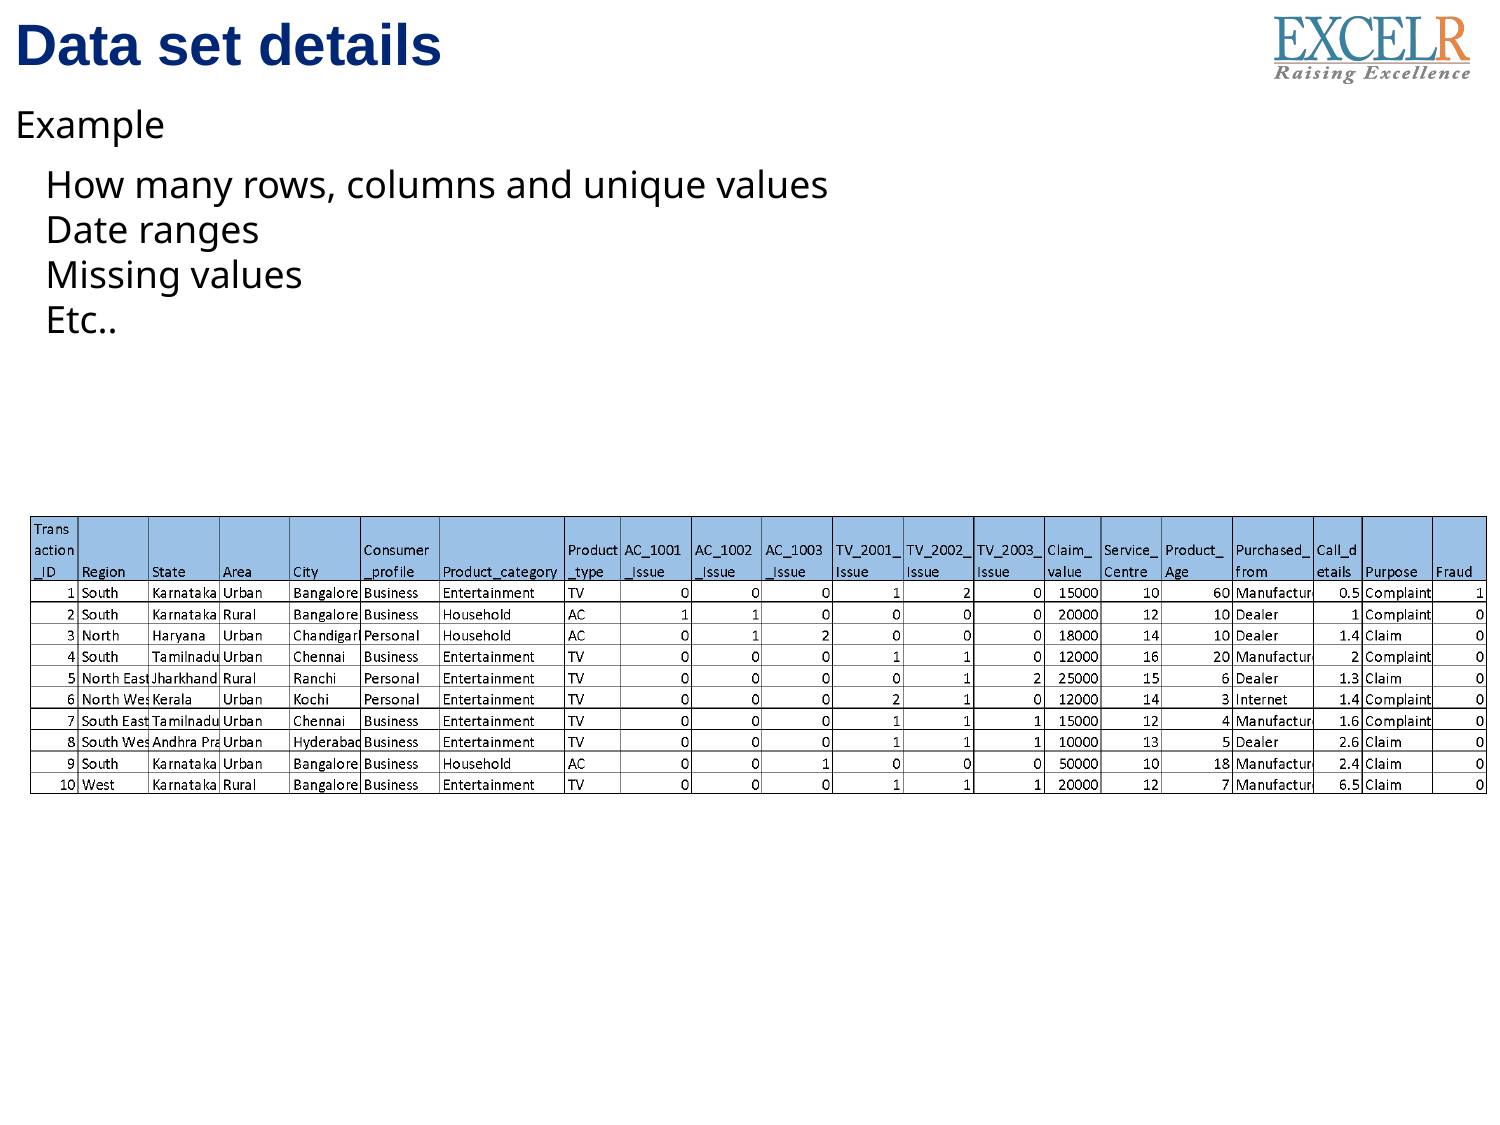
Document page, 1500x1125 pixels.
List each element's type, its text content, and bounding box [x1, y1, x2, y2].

text_box Example [0, 93, 253, 154]
text_box Data set details [0, 0, 496, 85]
picture [30, 516, 1487, 794]
text_box How many rows, columns and unique values Date ranges Missing values Etc.. [30, 153, 919, 349]
picture [1274, 16, 1470, 85]
